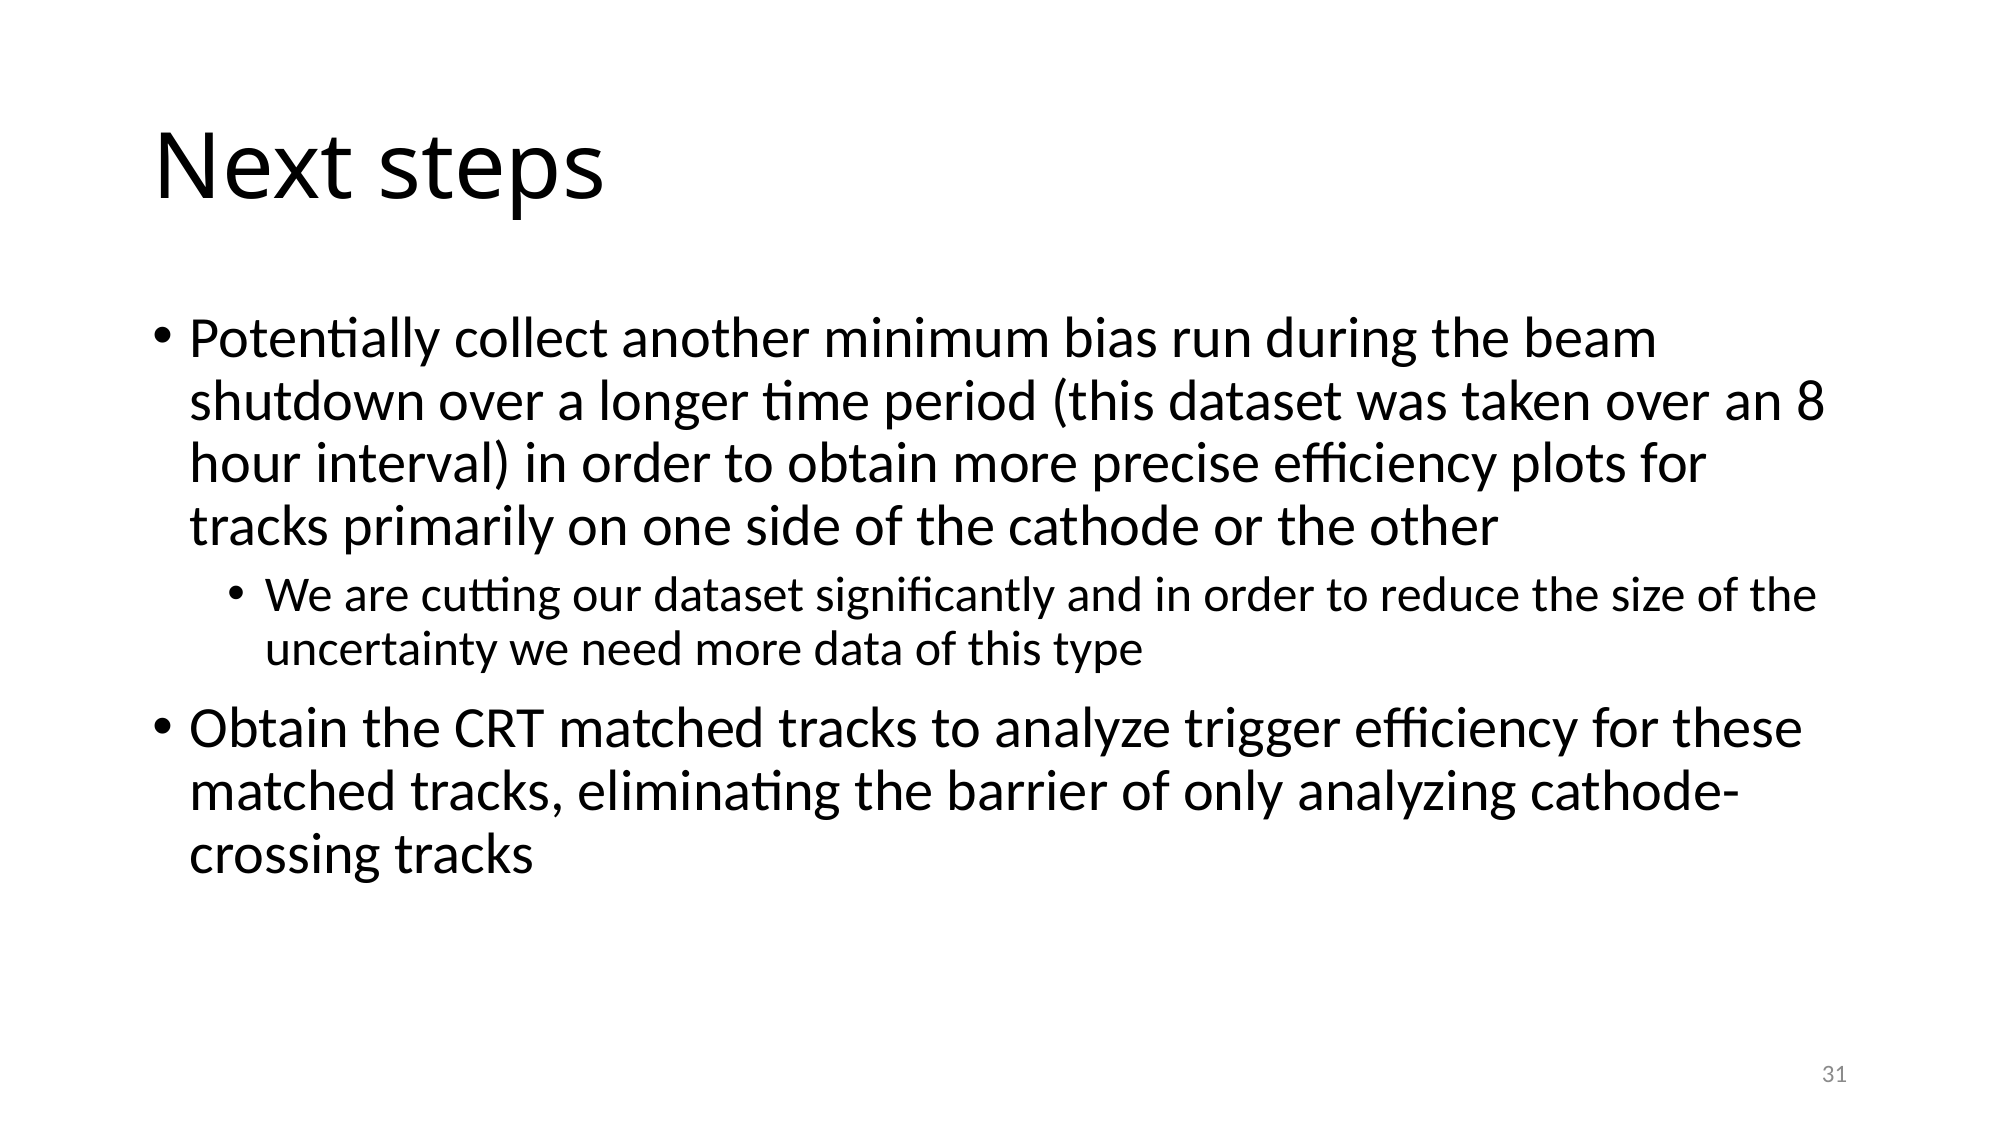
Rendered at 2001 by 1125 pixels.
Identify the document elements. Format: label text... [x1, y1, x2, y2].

list Potentially collect another minimum bias run during the beam shutdown over a longer time period (this dataset was taken over an 8 hour interval) in order to obtain more precise efficiency plots for tracks primarily on one side of the cathode or the other We are cutting our dataset significantly and in order to reduce the size of the uncertainty we need more data of this type Obtain the CRT matched tracks to analyze trigger efficiency for these matched tracks, eliminating the barrier of only analyzing cathode-crossing tracks [137, 299, 1863, 1014]
title Next steps [137, 59, 1863, 278]
slide_number 31 [1412, 1042, 1863, 1103]
